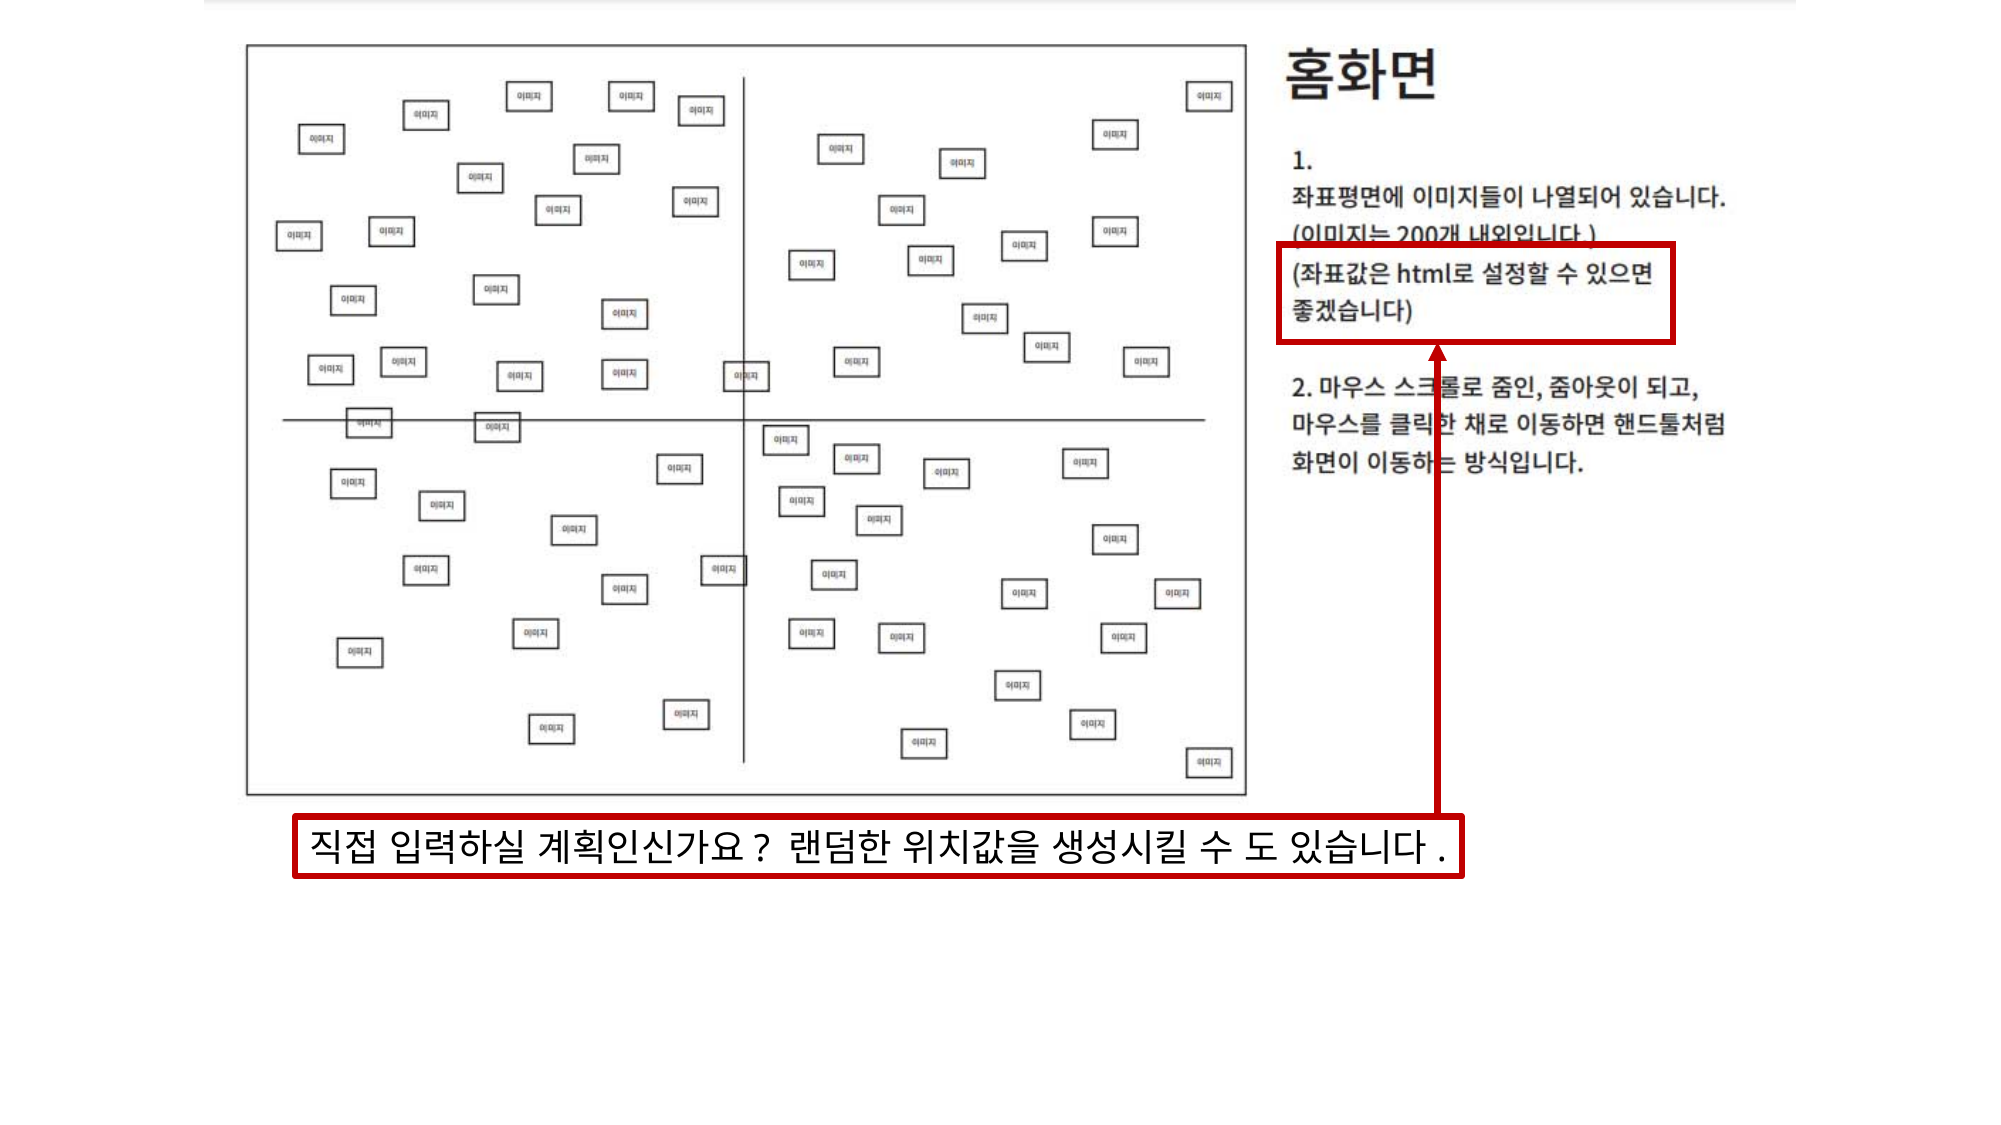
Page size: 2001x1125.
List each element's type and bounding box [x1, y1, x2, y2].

picture [204, 0, 1796, 1125]
